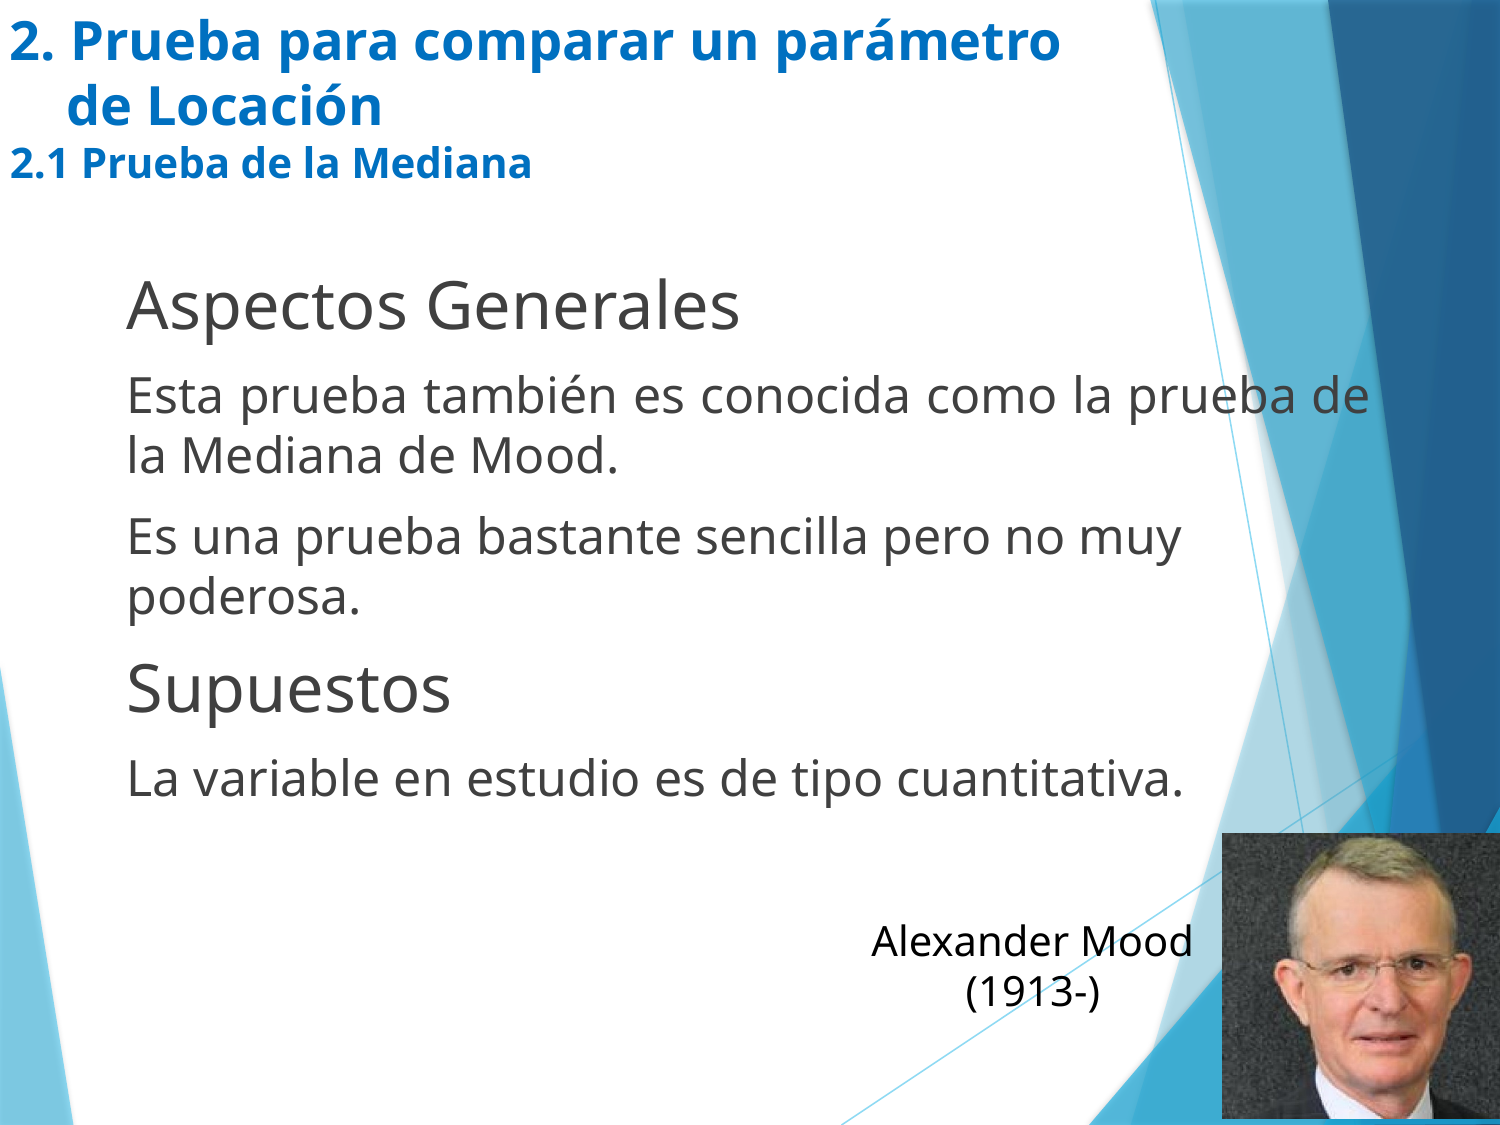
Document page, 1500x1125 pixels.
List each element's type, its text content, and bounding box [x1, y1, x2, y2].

list Aspectos Generales Esta prueba también es conocida como la prueba de la Mediana de Mood. Es una prueba bastante sencilla pero no muy poderosa. Supuestos La variable en estudio es de tipo cuantitativa. [111, 255, 1387, 512]
text_box Alexander Mood (1913-) [773, 907, 1217, 1022]
list Aspectos Generales Esta prueba también es conocida como la prueba de la Mediana de Mood. Es una prueba bastante sencilla pero no muy poderosa. Supuestos La variable en estudio es de tipo cuantitativa. [111, 548, 1387, 1083]
title 2. Prueba para comparar un parámetro de Locación 2.1 Prueba de la Mediana [0, 0, 1495, 196]
picture [1221, 833, 1500, 1119]
list Aspectos Generales Esta prueba también es conocida como la prueba de la Mediana de Mood. Es una prueba bastante sencilla pero no muy poderosa. Supuestos La variable en estudio es de tipo cuantitativa. [111, 513, 1387, 539]
